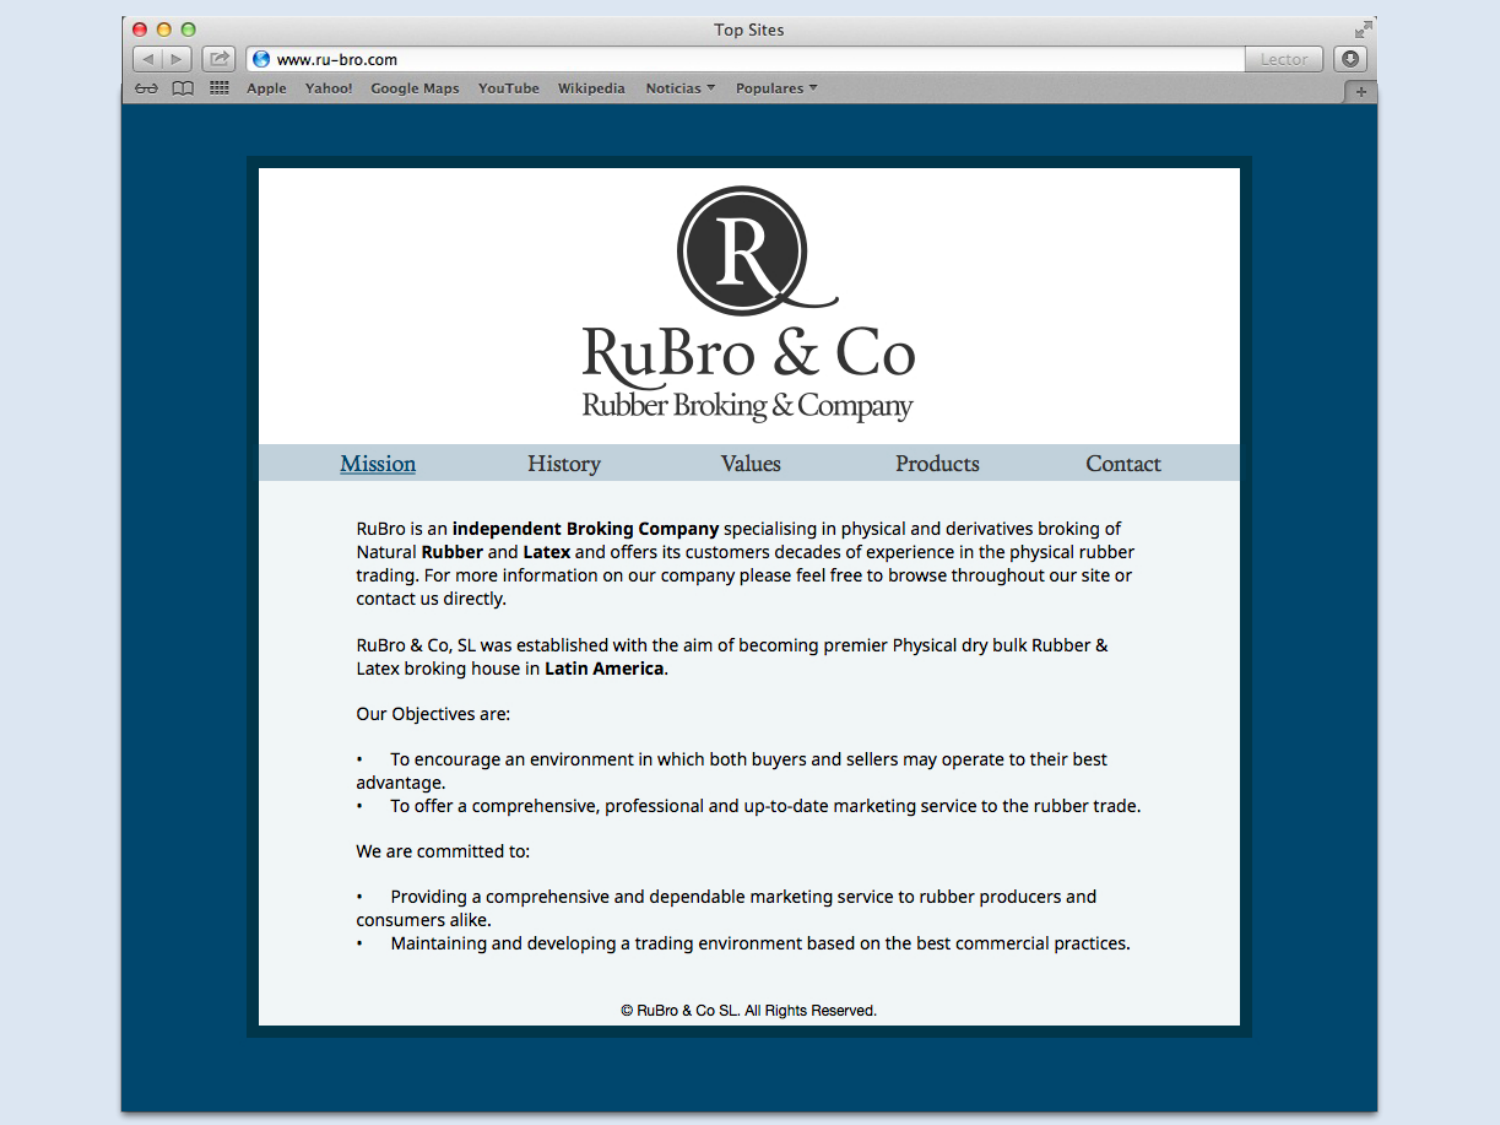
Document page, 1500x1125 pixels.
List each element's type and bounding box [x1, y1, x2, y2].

picture [113, 0, 1387, 1125]
